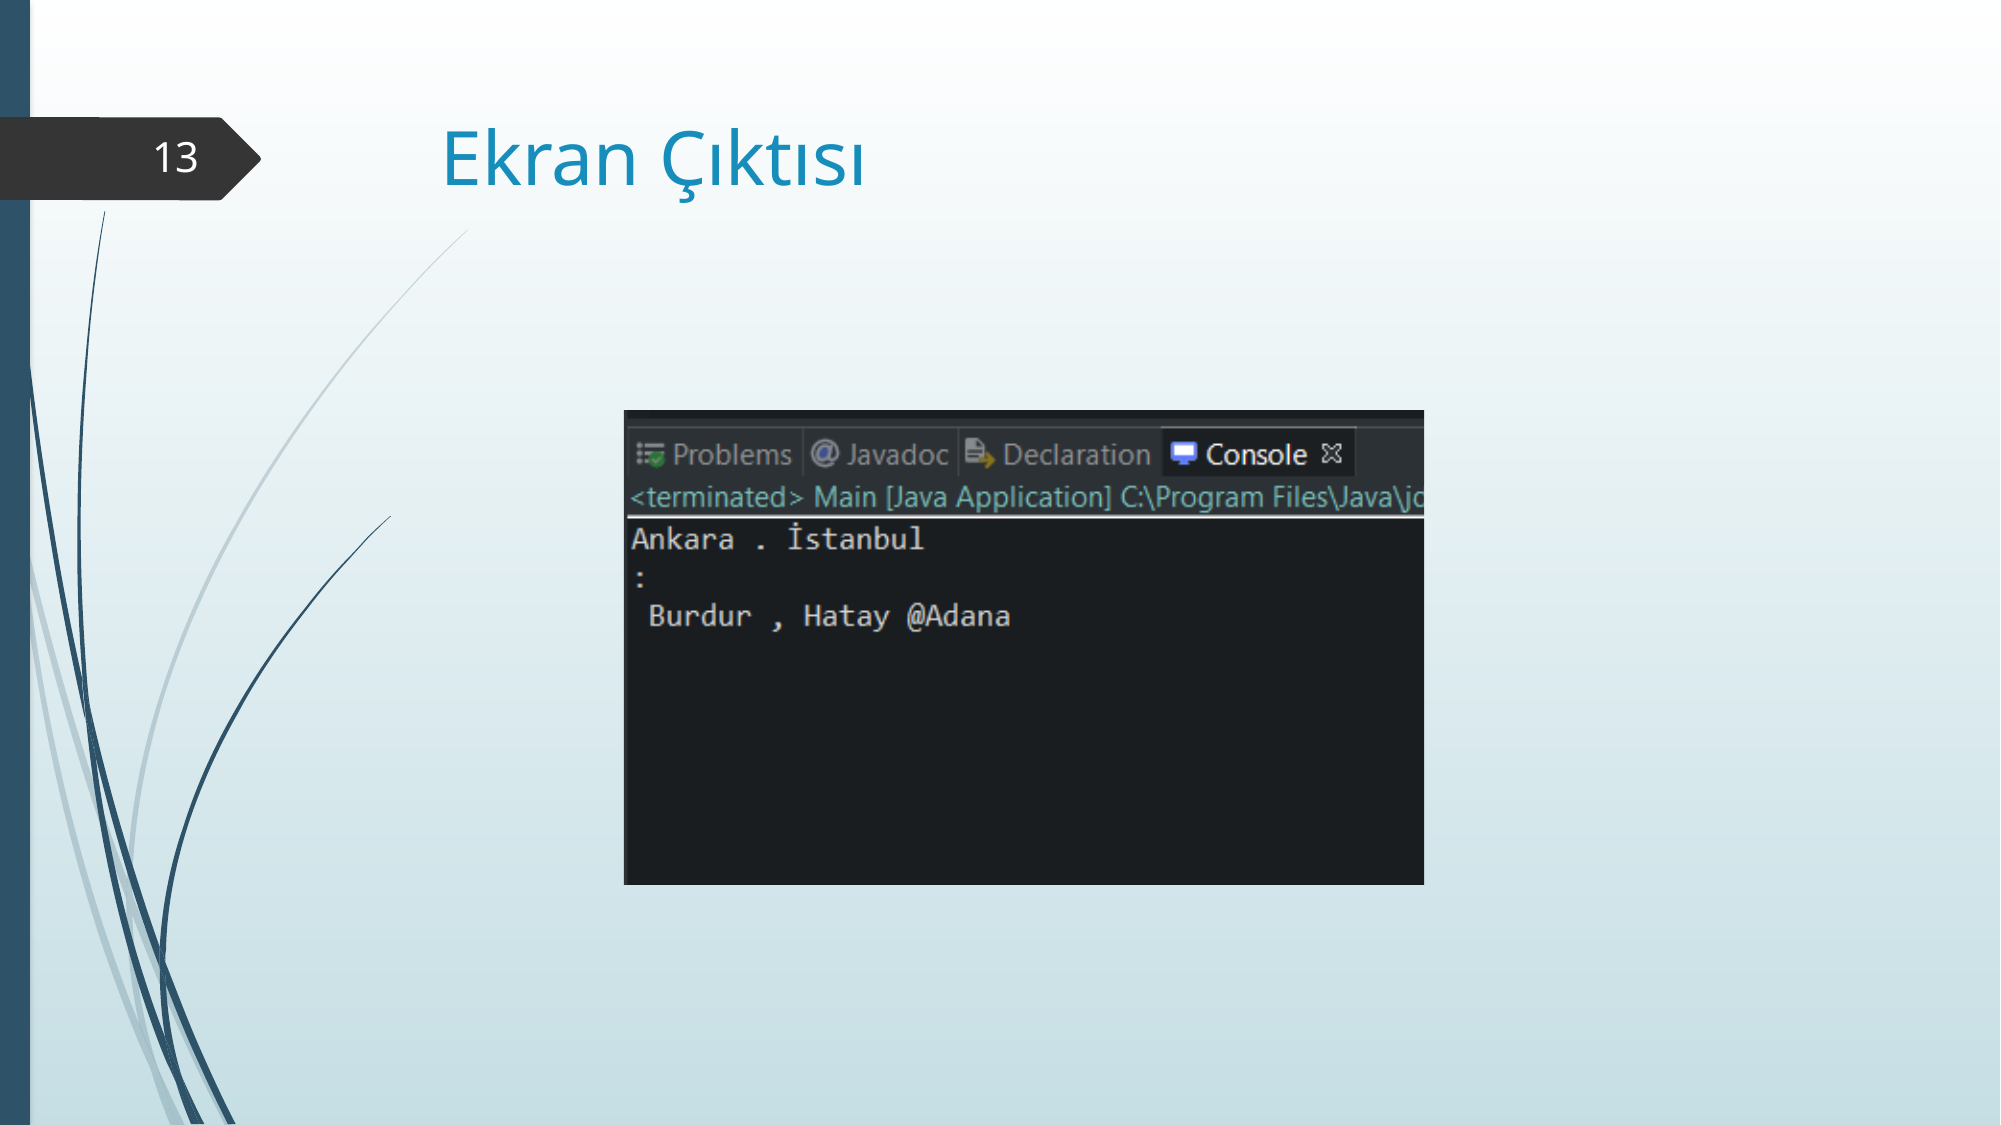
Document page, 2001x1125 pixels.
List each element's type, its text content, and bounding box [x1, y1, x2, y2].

picture [623, 410, 1425, 885]
slide_number 13 [87, 129, 216, 190]
title Ekran Çıktısı [425, 102, 1888, 313]
